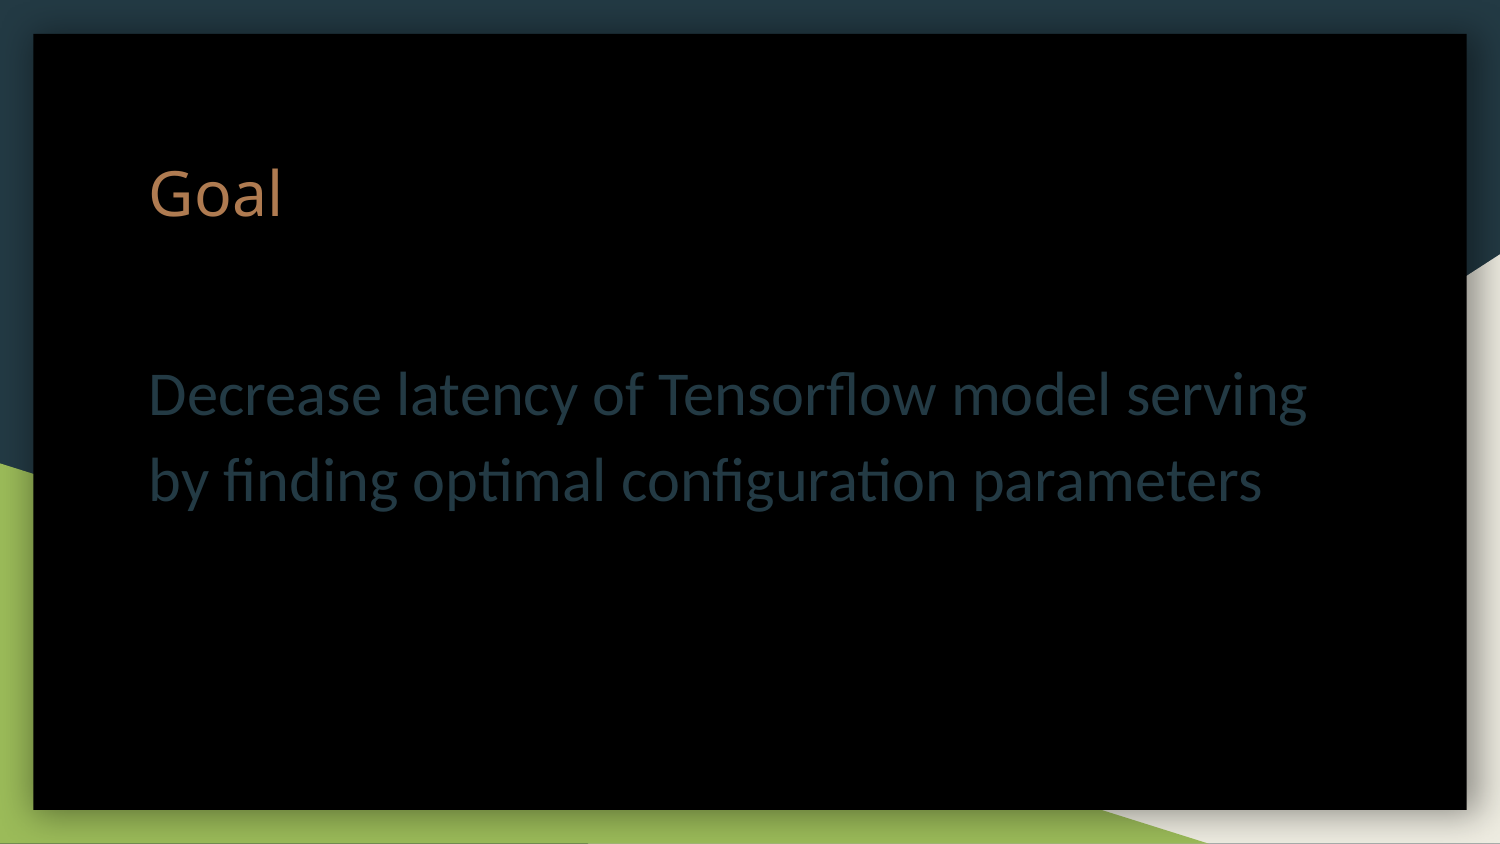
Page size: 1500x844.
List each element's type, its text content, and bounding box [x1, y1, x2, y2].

text_box Decrease latency of Tensorflow model serving by finding optimal configuration parameters [134, 326, 1366, 729]
text_box Goal [134, 138, 1366, 296]
